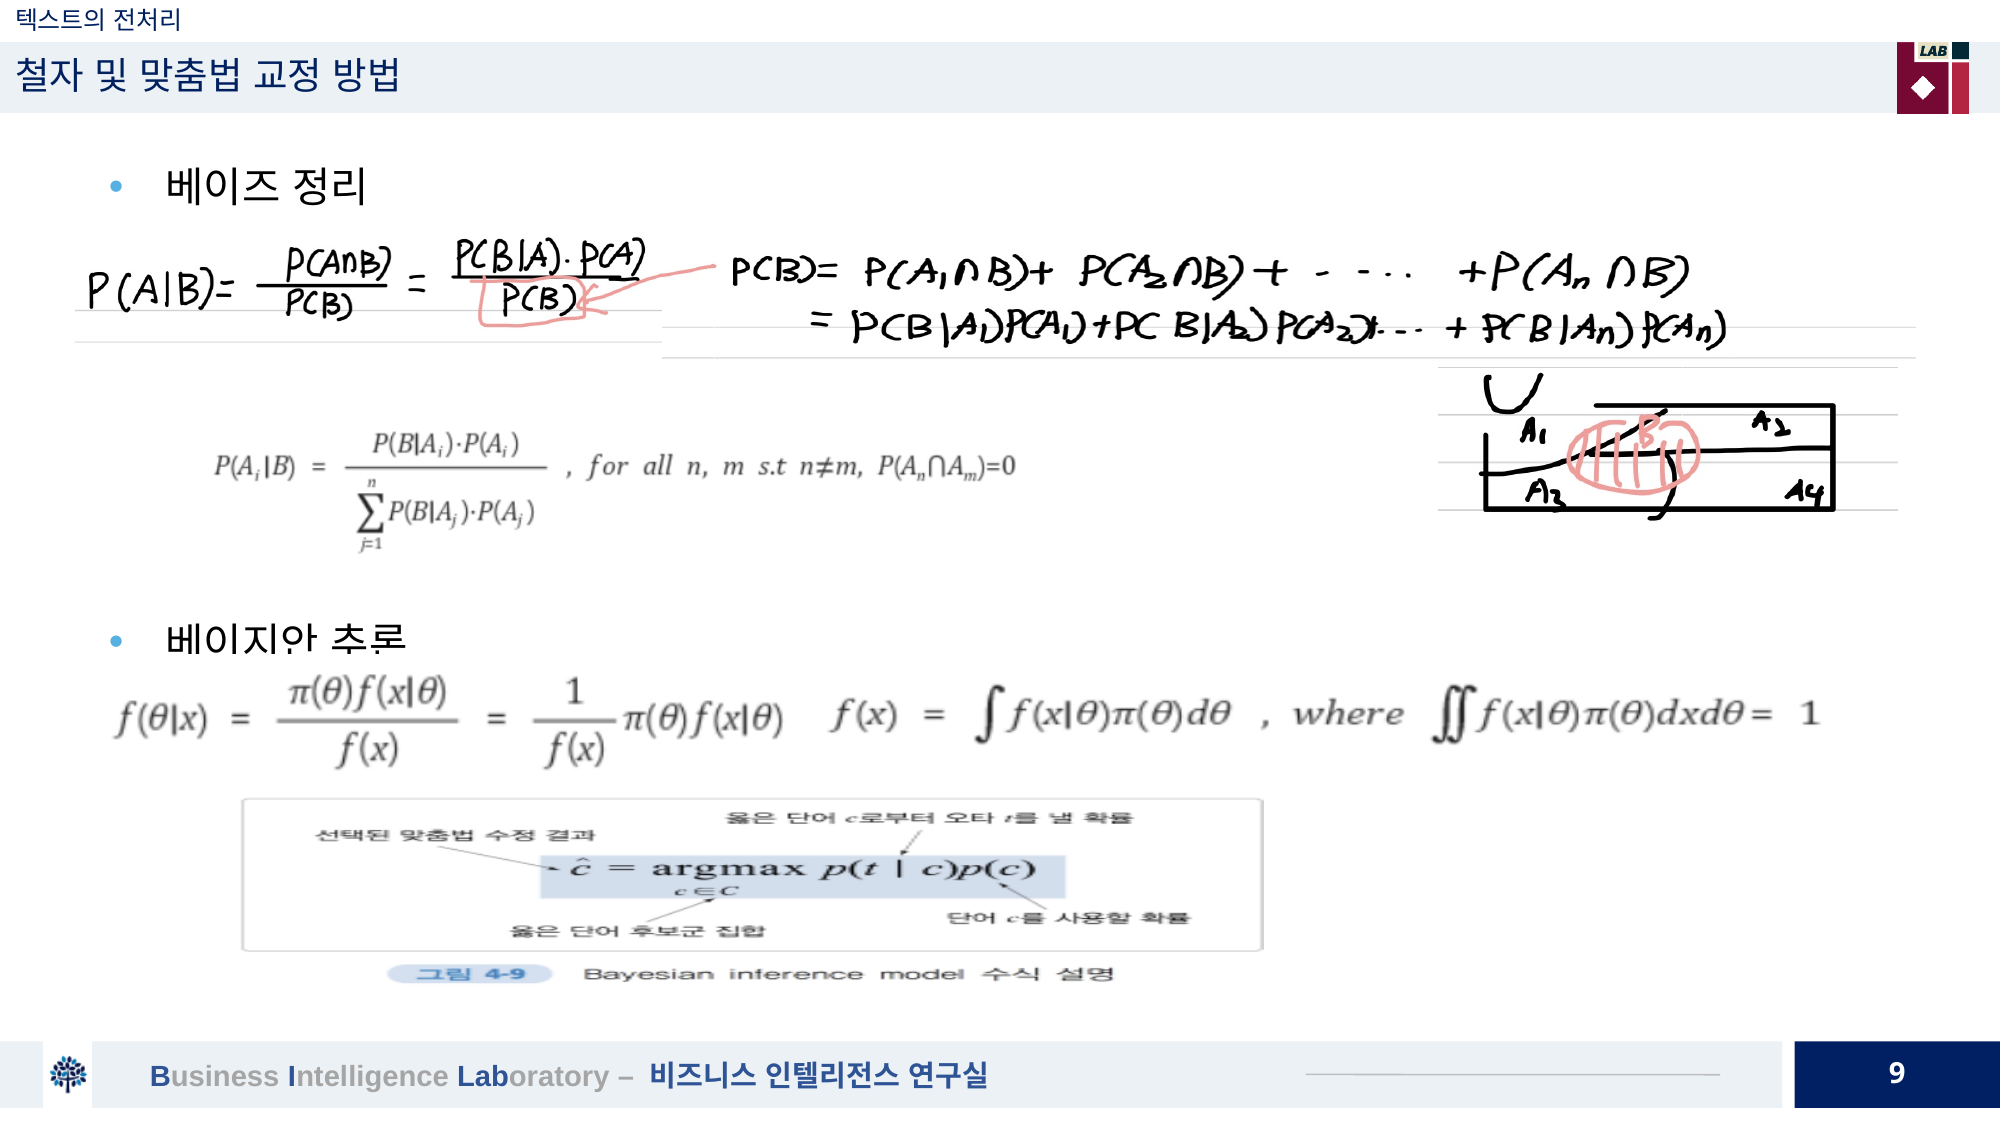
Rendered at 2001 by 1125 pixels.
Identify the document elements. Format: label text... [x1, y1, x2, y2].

list 베이즈 정리 베이지안 추론 [73, 138, 1927, 1011]
picture [1897, 41, 1969, 114]
title 텍스트의 전처리 [0, 0, 598, 42]
picture [72, 225, 1916, 535]
picture [43, 1041, 92, 1108]
picture [202, 394, 1072, 579]
subtitle 철자 및 맞춤법 교정 방법 [0, 42, 1326, 113]
slide_number 9 [1825, 1044, 1970, 1105]
picture [98, 653, 1916, 987]
